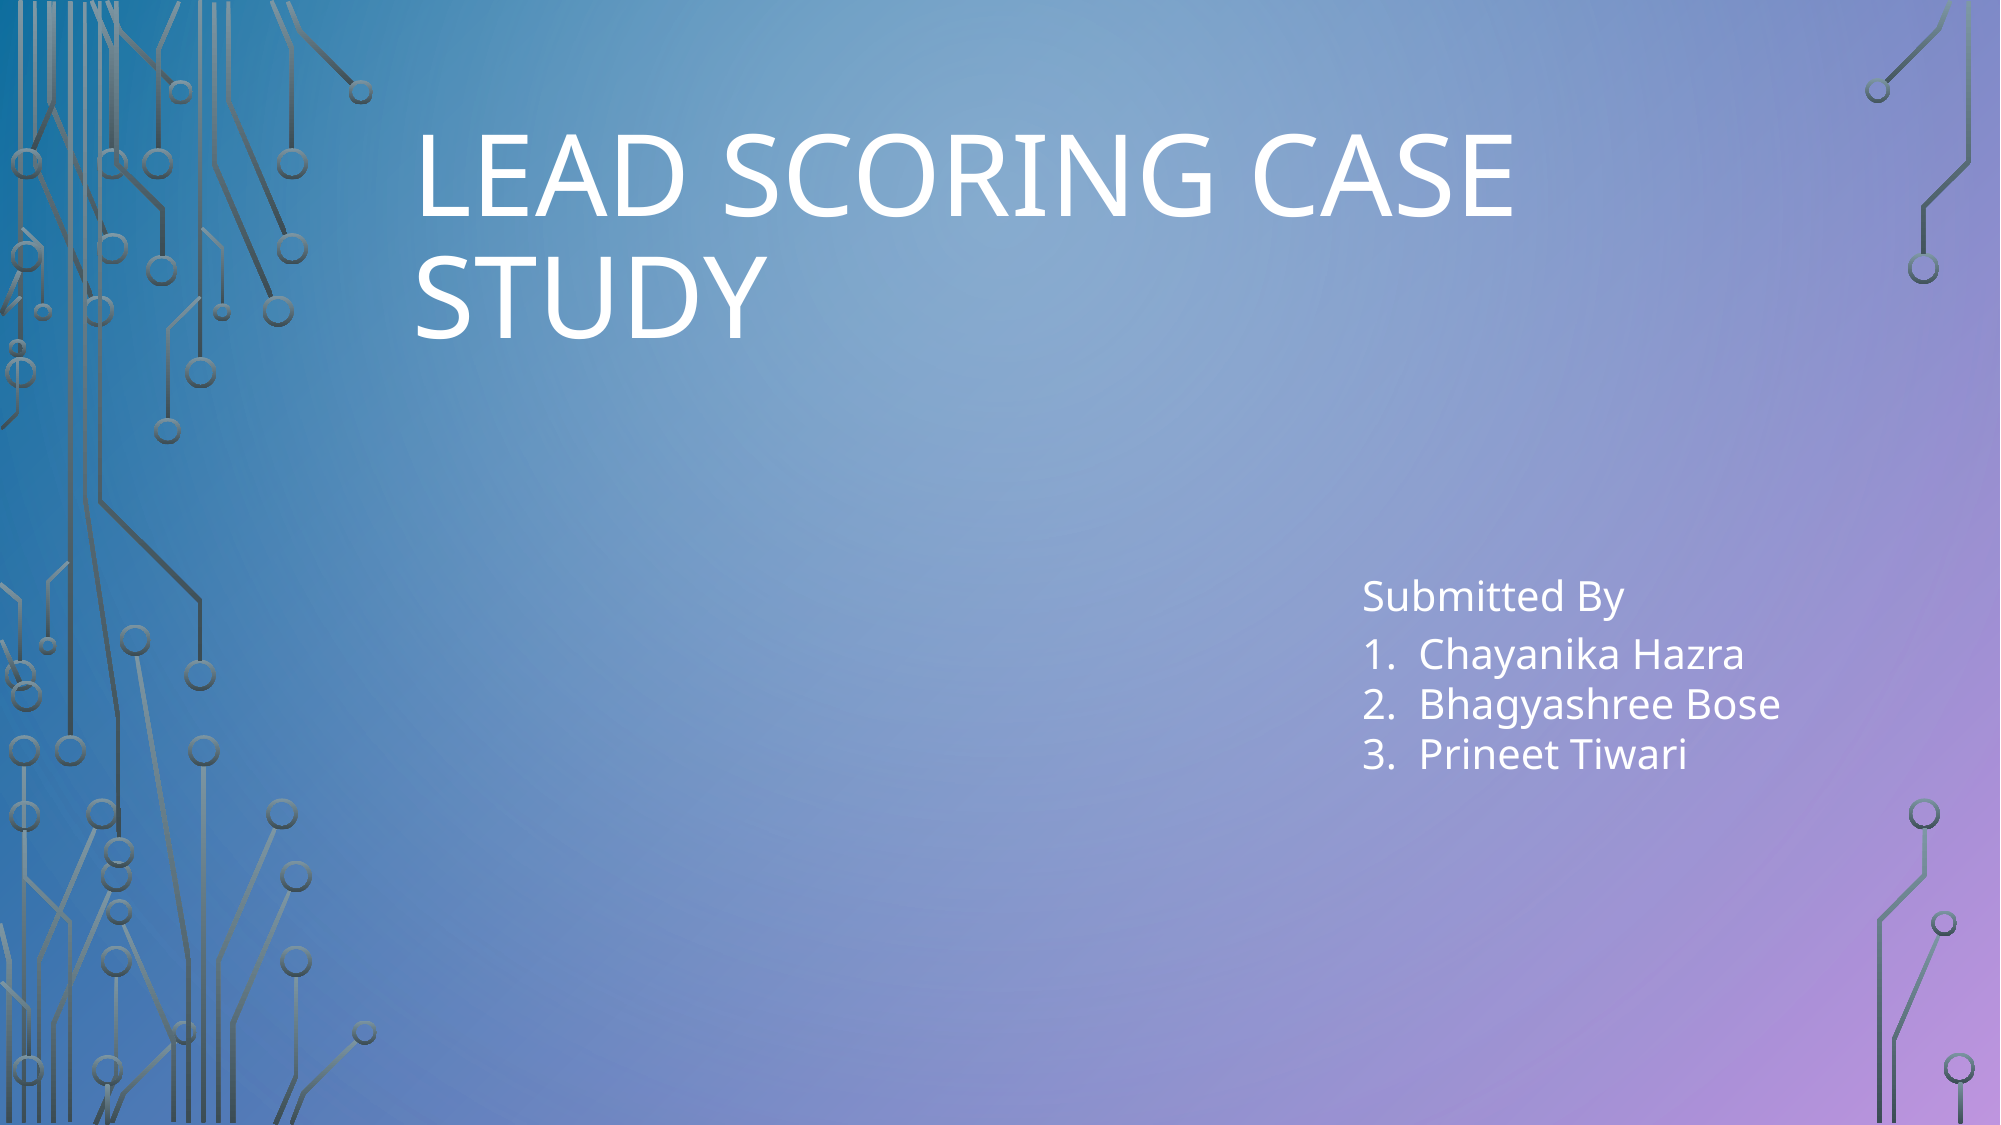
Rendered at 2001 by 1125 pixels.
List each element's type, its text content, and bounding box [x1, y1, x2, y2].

text_box Submitted By Chayanika Hazra Bhagyashree Bose Prineet Tiwari [1347, 562, 1796, 785]
title Lead Scoring Case study [397, 107, 1919, 480]
